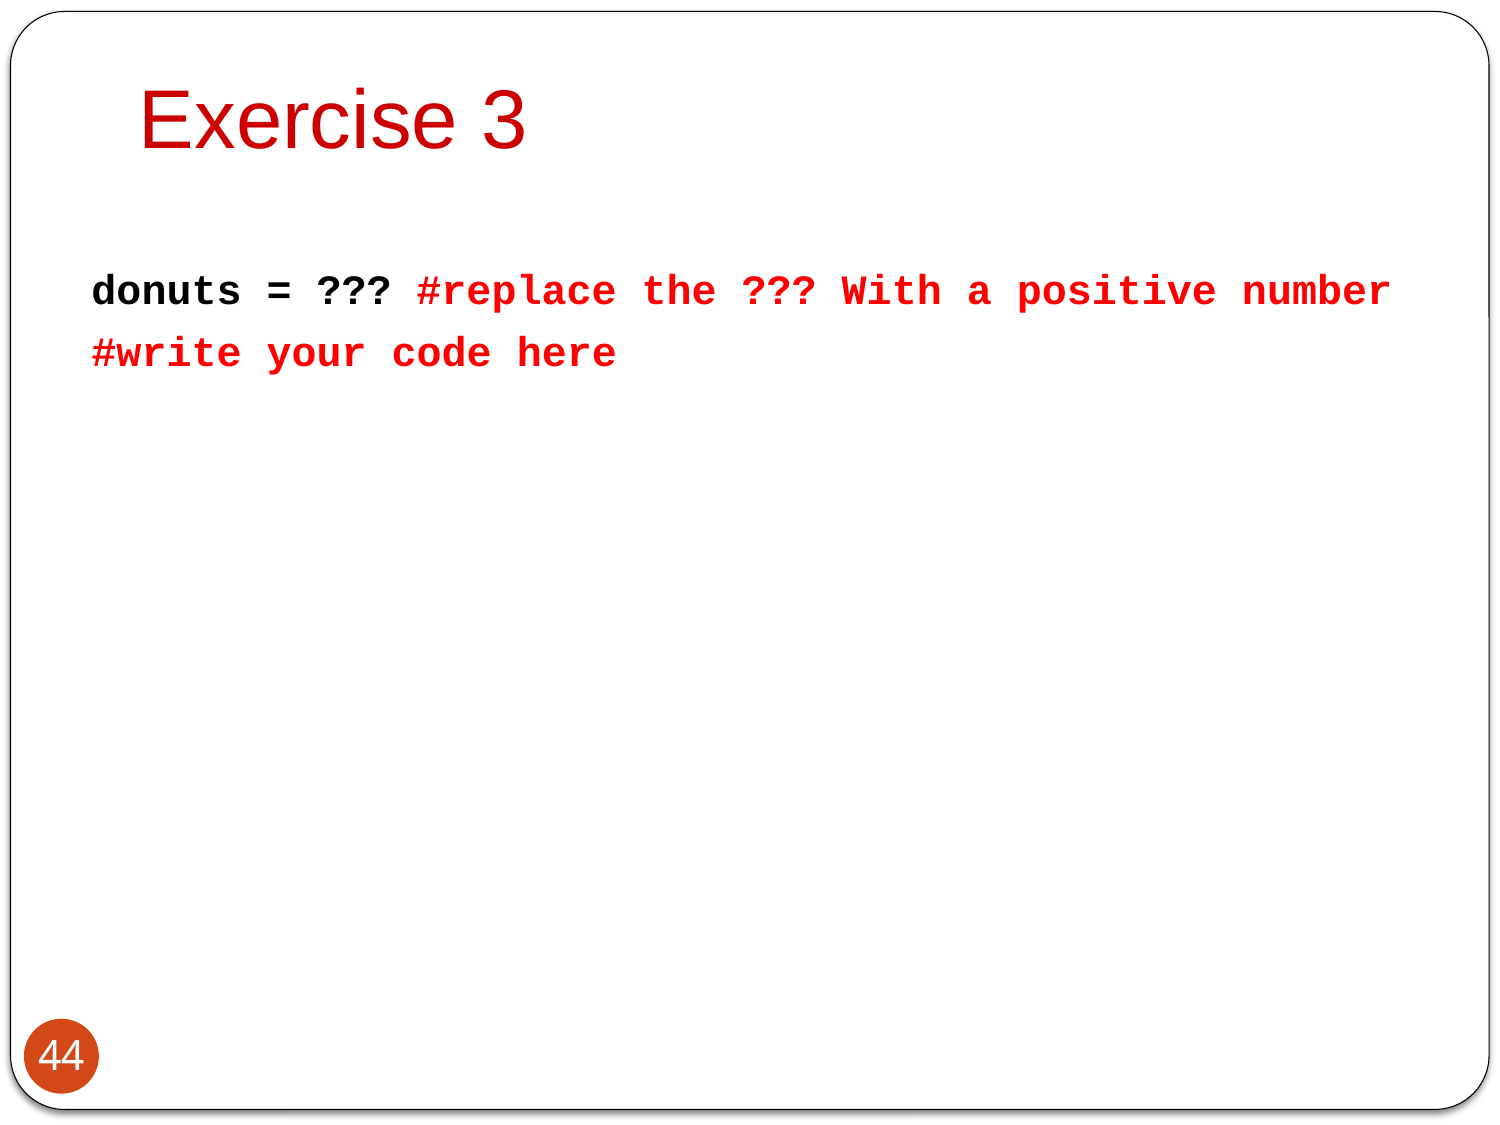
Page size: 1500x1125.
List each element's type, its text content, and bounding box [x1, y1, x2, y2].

list donuts = ??? #replace the ??? With a positive number #write your code here [76, 255, 1424, 1006]
slide_number 44 [23, 1018, 99, 1094]
text_box Exercise 3 [123, 46, 1294, 185]
